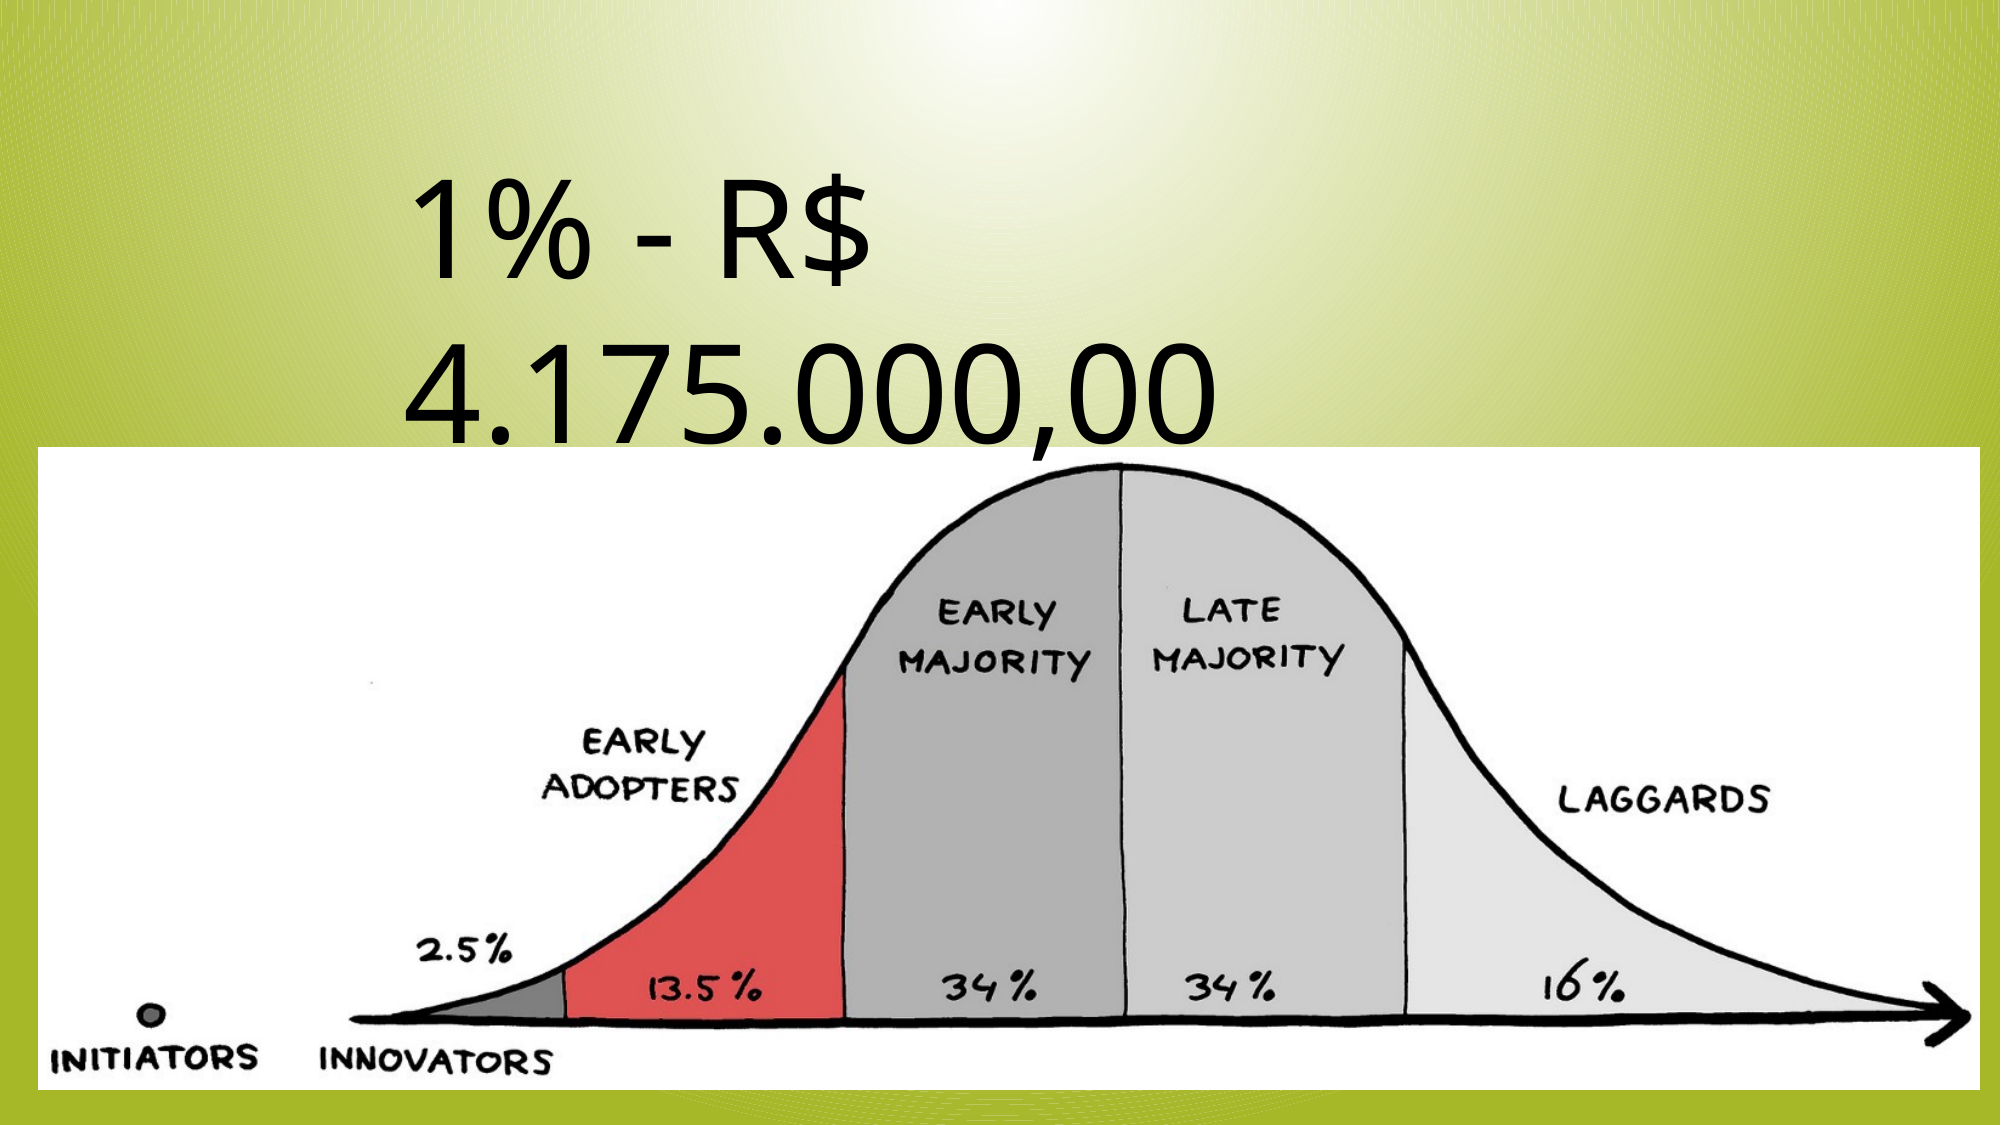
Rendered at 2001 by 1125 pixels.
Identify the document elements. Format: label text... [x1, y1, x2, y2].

picture [38, 447, 1980, 1090]
text_box 1% - R$ 4.175.000,00 [388, 133, 1630, 446]
